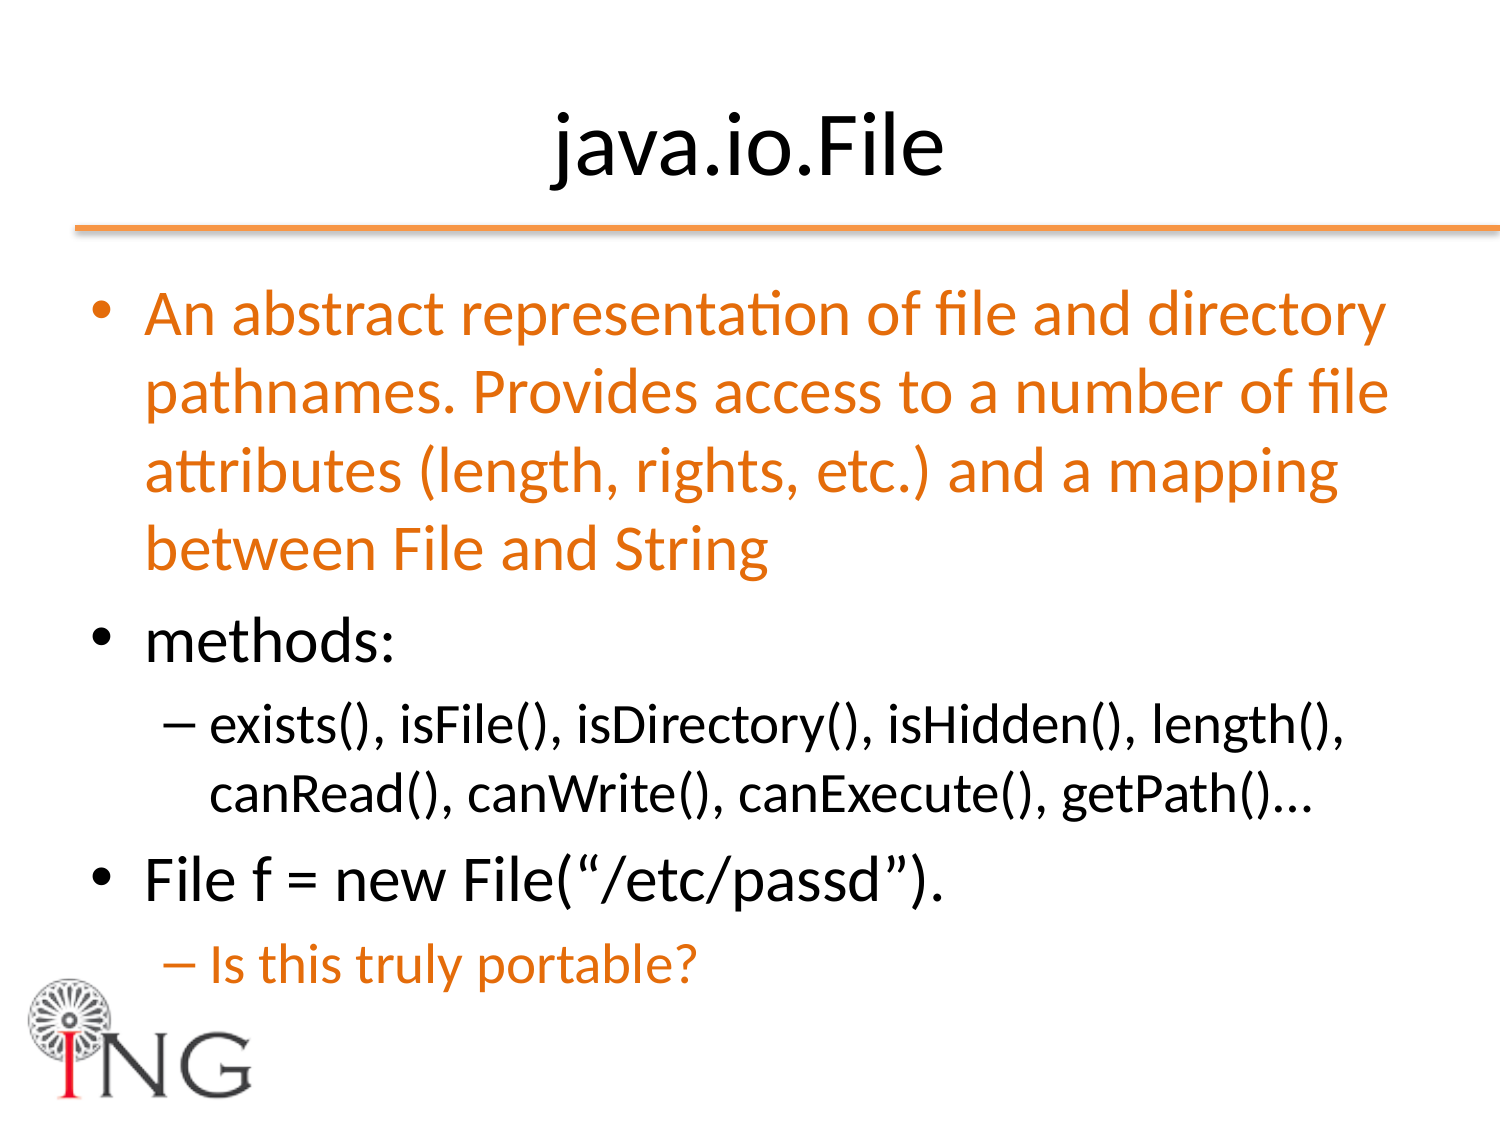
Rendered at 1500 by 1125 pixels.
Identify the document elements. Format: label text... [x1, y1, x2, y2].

list An abstract representation of file and directory pathnames. Provides access to a number of file attributes (length, rights, etc.) and a mapping between File and String methods: exists(), isFile(), isDirectory(), isHidden(), length(), canRead(), canWrite(), canExecute(), getPath()… File f = new File(“/etc/passd”). Is this truly portable? [75, 262, 1425, 1005]
picture [3, 956, 281, 1125]
title java.io.File [75, 45, 1425, 233]
